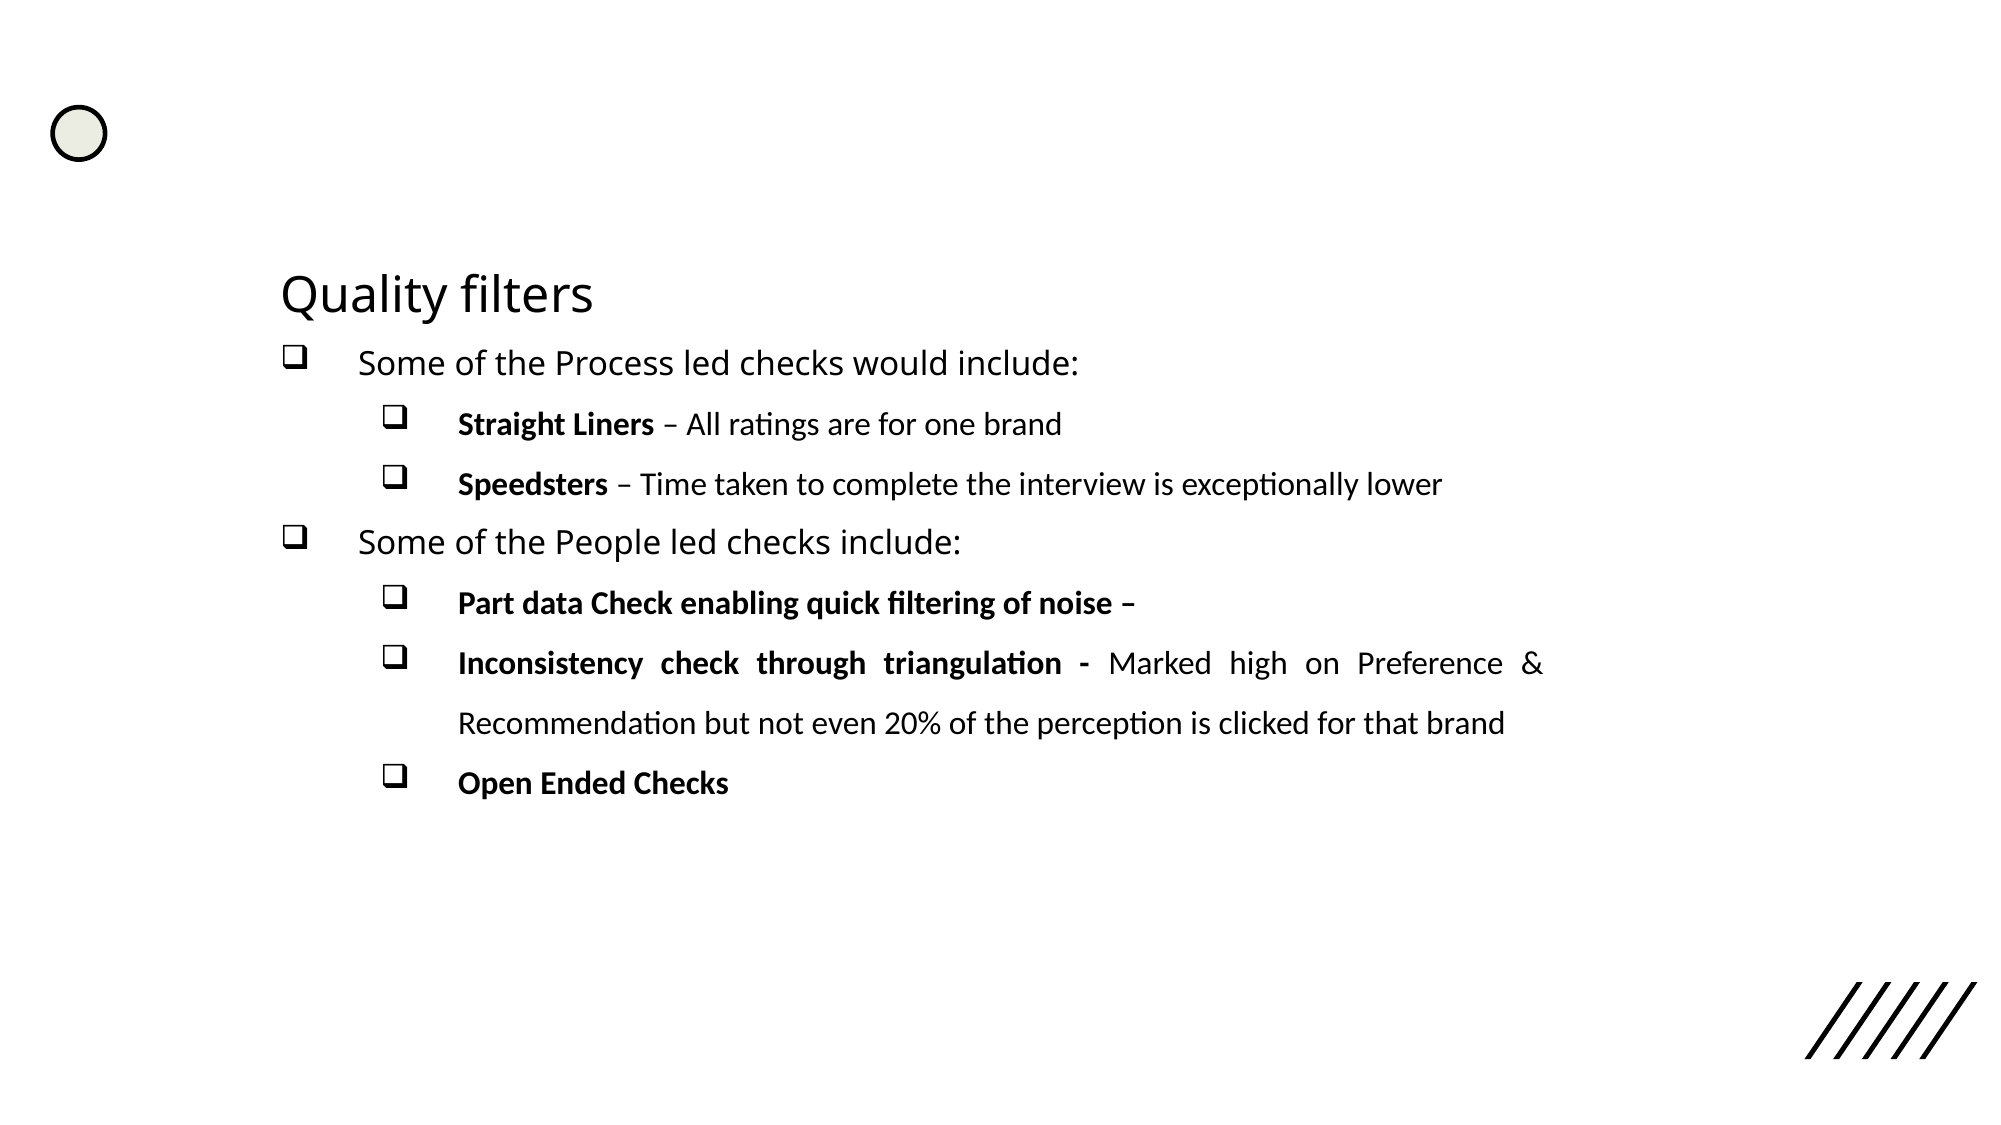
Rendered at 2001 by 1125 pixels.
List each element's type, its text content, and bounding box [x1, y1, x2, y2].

text_box Quality filters Some of the Process led checks would include: Straight Liners – All ratings are for one brand Speedsters – Time taken to complete the interview is exceptionally lower Some of the People led checks include: Part data Check enabling quick filtering of noise – Inconsistency check through triangulation - Marked high on Preference & Recommendation but not even 20% of the perception is clicked for that brand Open Ended Checks [265, 254, 1559, 809]
